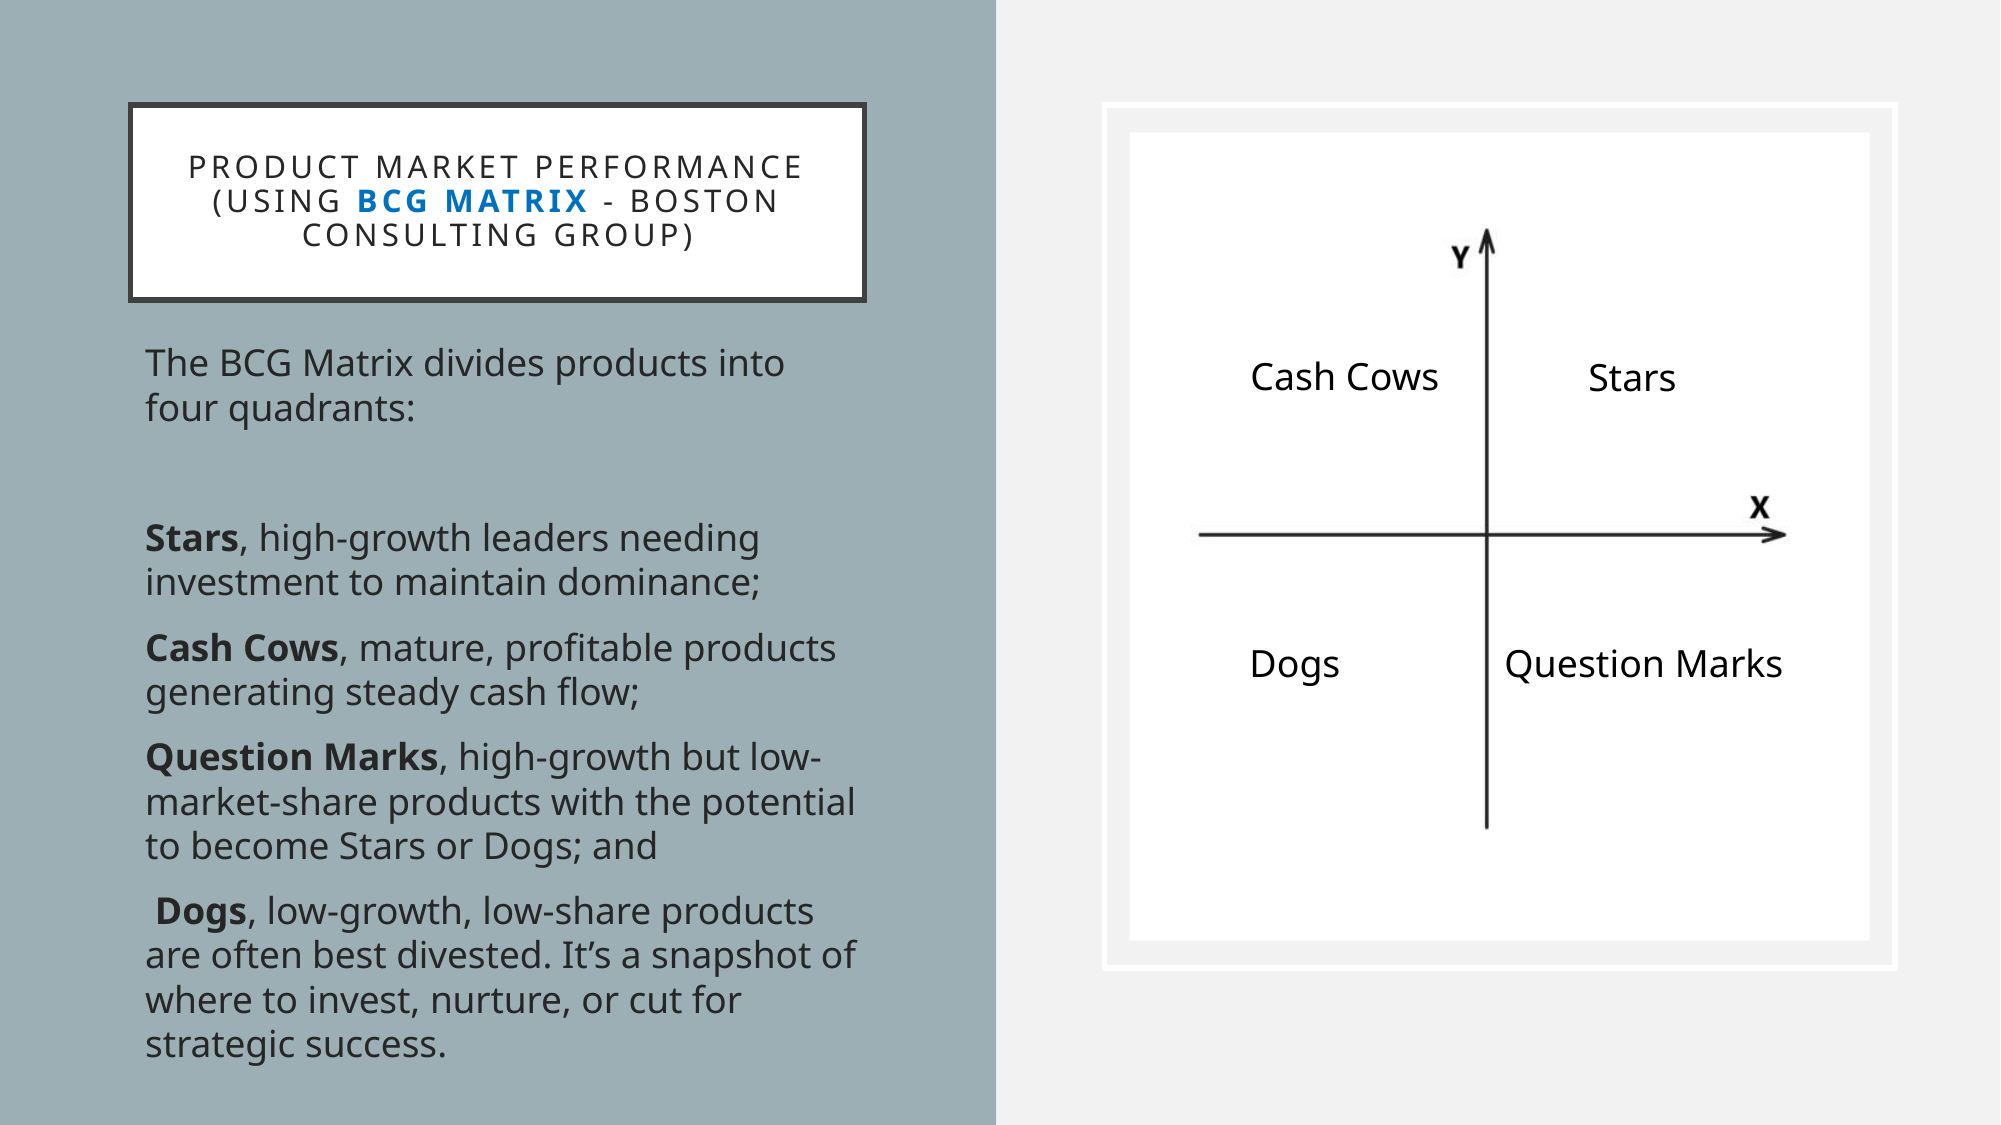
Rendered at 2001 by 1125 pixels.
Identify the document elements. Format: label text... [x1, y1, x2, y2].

text_box [1129, 131, 1871, 942]
text_box [1103, 104, 1896, 969]
title Product Market Performance (Using BCG Matrix - Boston Consulting Group) [128, 102, 867, 303]
text_box [0, 0, 997, 1125]
picture [1182, 169, 1817, 889]
list The BCG Matrix divides products into four quadrants: Stars, high-growth leaders needing investment to maintain dominance; Cash Cows, mature, profitable products generating steady cash flow; Question Marks, high-growth but low-market-share products with the potential to become Stars or Dogs; and Dogs, low-growth, low-share products are often best divested. It’s a snapshot of where to invest, nurture, or cut for strategic success. [130, 332, 881, 1079]
